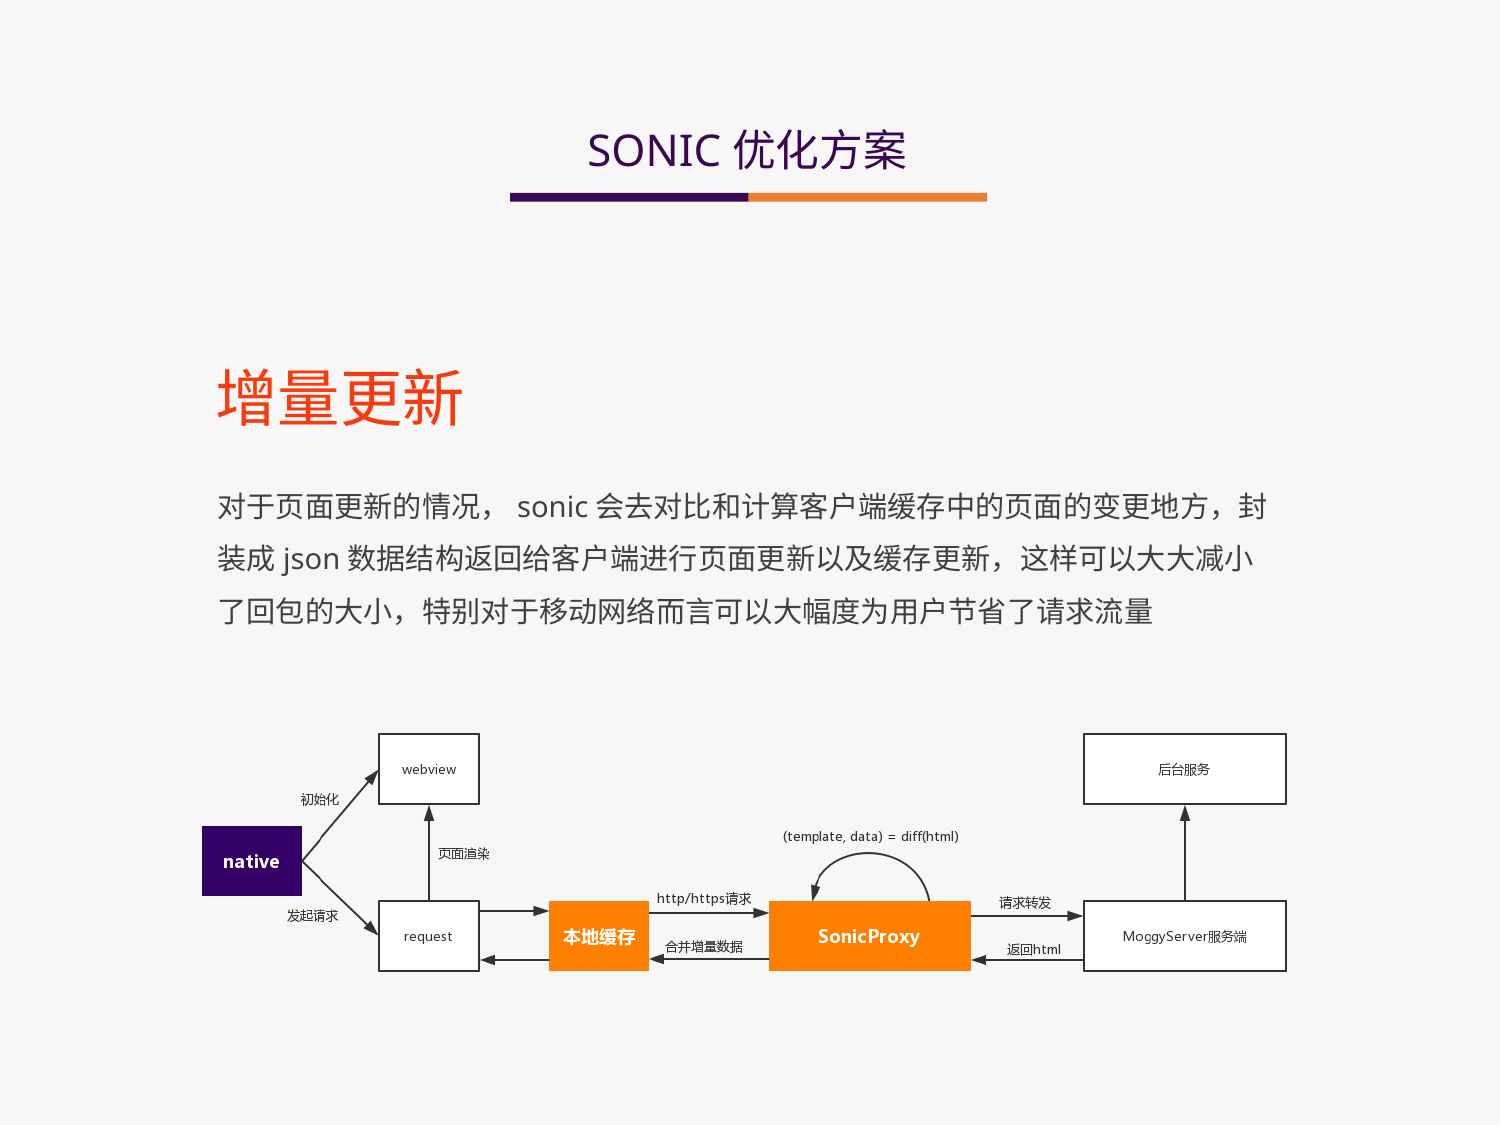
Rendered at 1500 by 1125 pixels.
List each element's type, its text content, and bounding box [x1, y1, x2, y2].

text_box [434, 115, 1060, 202]
text_box 对于页面更新的情况，sonic会去对比和计算客户端缓存中的页面的变更地方，封装成json数据结构返回给客户端进行页面更新以及缓存更新，这样可以大大减小了回包的大小，特别对于移动网络而言可以大幅度为用户节省了请求流量 [202, 463, 1293, 636]
text_box 增量更新 [200, 369, 1069, 441]
picture [154, 686, 1317, 1002]
